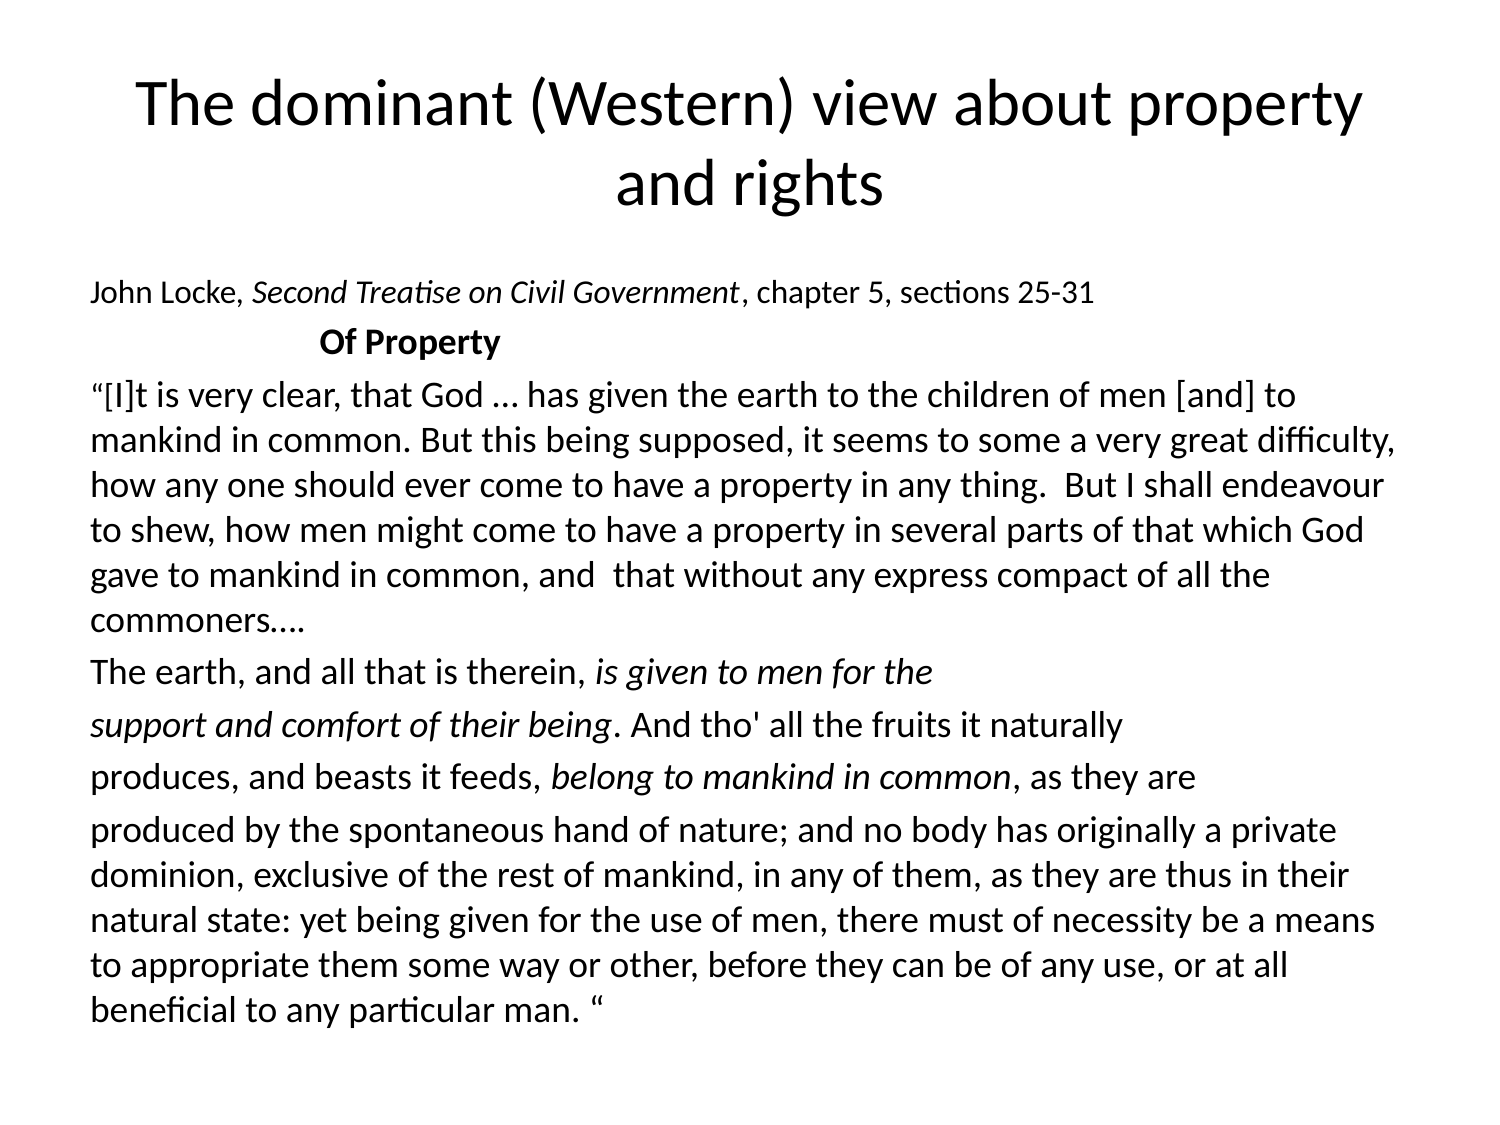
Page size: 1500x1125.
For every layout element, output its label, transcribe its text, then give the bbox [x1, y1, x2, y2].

title The dominant (Western) view about property and rights [75, 45, 1425, 233]
list John Locke, Second Treatise on Civil Government, chapter 5, sections 25-31 Of Property “[I]t is very clear, that God … has given the earth to the children of men [and] to mankind in common. But this being supposed, it seems to some a very great difficulty, how any one should ever come to have a property in any thing. But I shall endeavour to shew, how men might come to have a property in several parts of that which God gave to mankind in common, and that without any express compact of all the commoners…. The earth, and all that is therein, is given to men for the support and comfort of their being. And tho' all the fruits it naturally produces, and beasts it feeds, belong to mankind in common, as they are produced by the spontaneous hand of nature; and no body has originally a private dominion, exclusive of the rest of mankind, in any of them, as they are thus in their natural state: yet being given for the use of men, there must of necessity be a means to appropriate them some way or other, before they can be of any use, or at all beneficial to any particular man. “ [75, 262, 1425, 1088]
